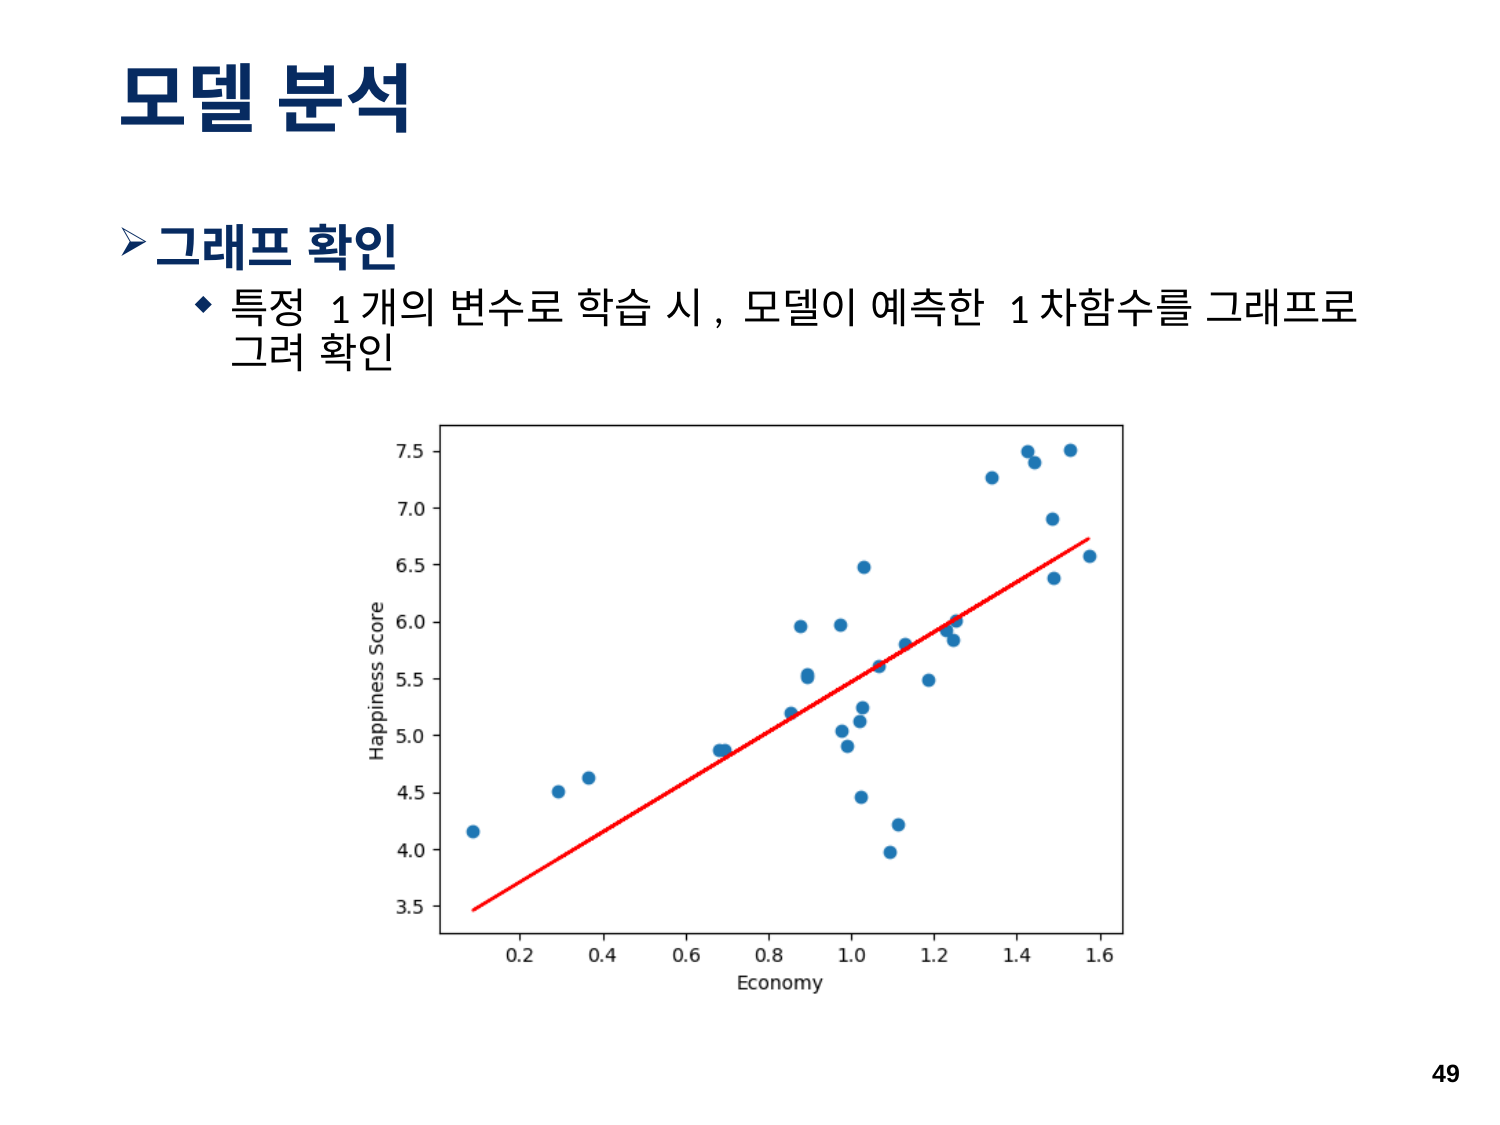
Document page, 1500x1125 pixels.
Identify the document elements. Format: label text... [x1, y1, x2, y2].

list 그래프 확인 특정 1개의 변수로 학습 시, 모델이 예측한 1차함수를 그래프로 그려 확인 [103, 215, 1397, 1032]
slide_number 49 [1396, 1042, 1475, 1103]
title 모델 분석 [103, 27, 1397, 179]
picture [346, 403, 1154, 1003]
